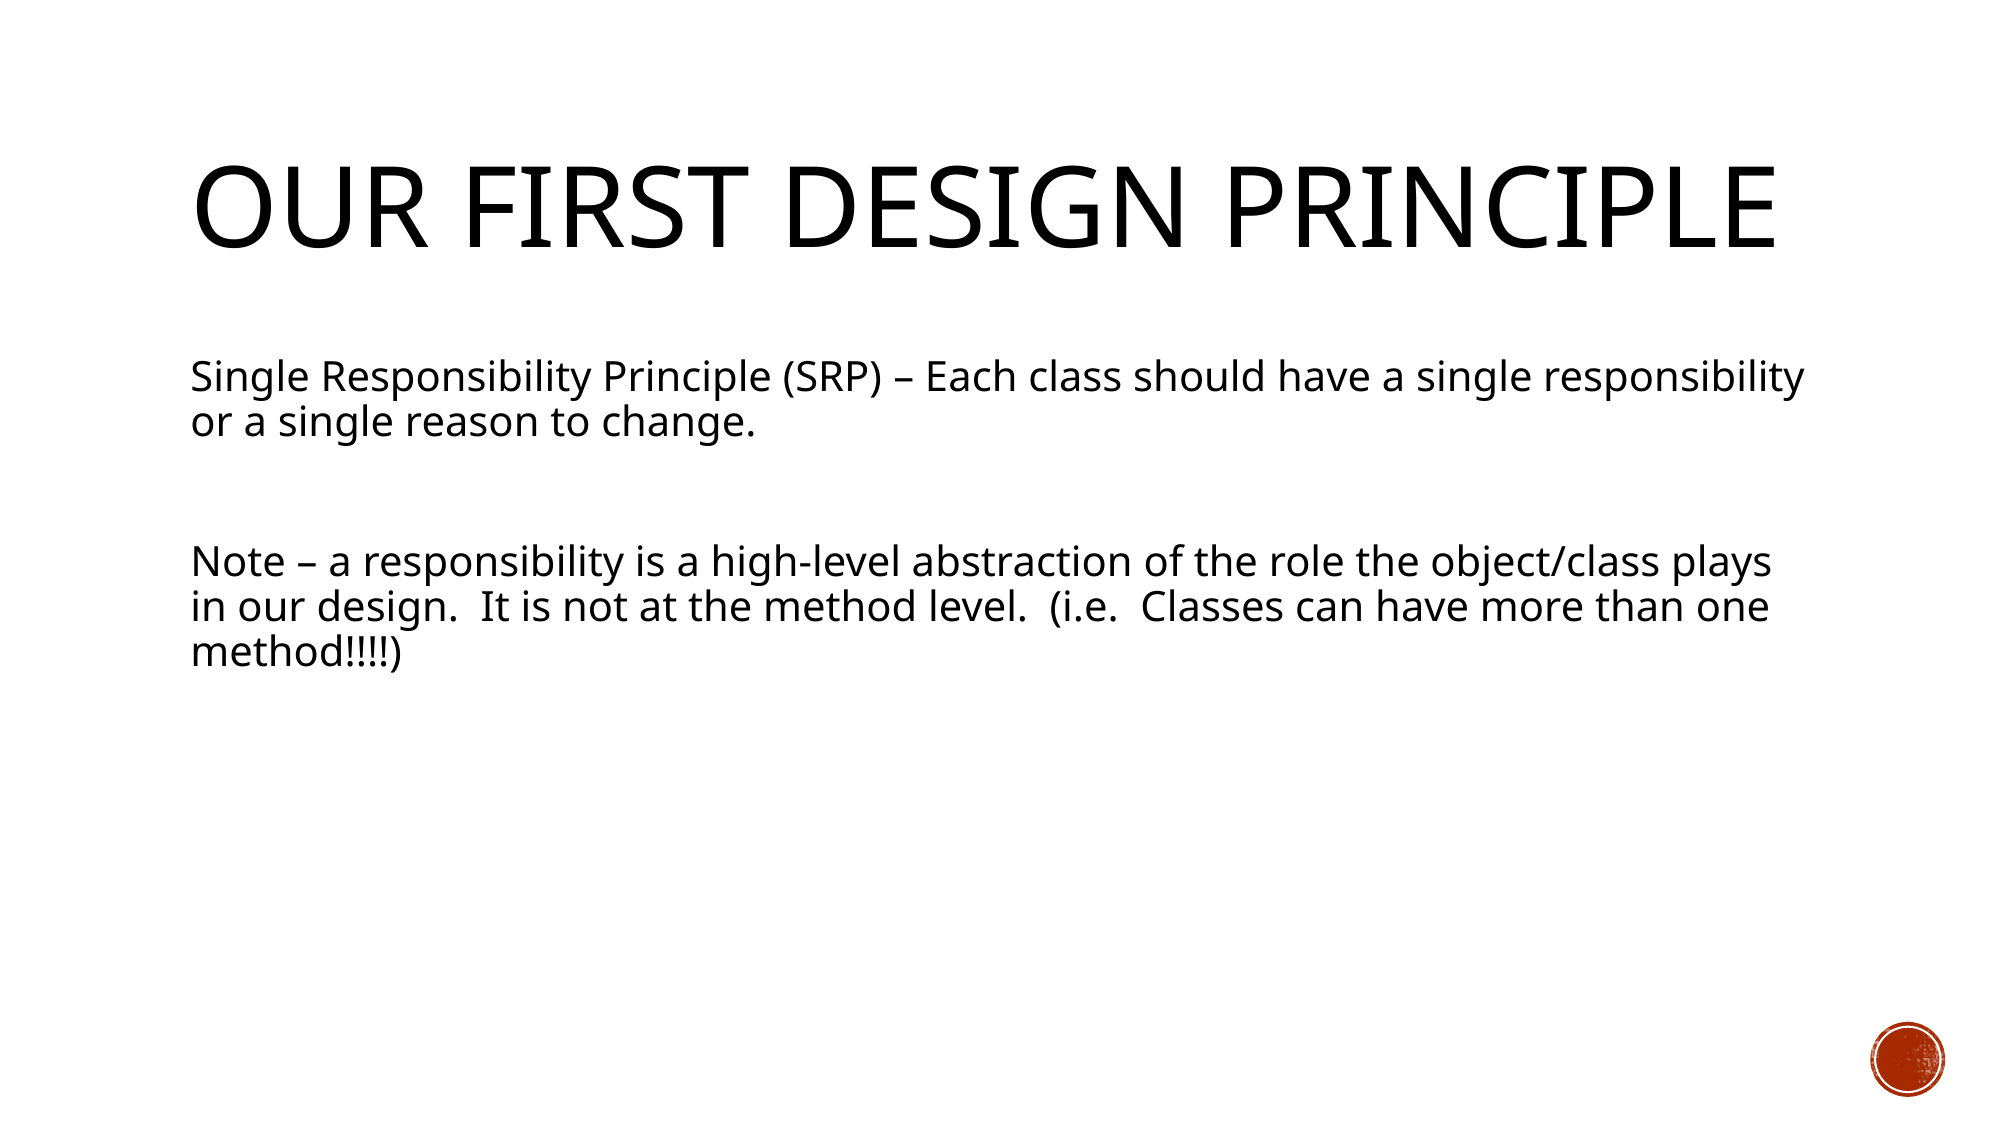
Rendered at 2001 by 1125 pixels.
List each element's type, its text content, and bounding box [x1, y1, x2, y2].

title Our first design principle [175, 79, 1826, 344]
list Single Responsibility Principle (SRP) – Each class should have a single responsibility or a single reason to change. Note – a responsibility is a high-level abstraction of the role the object/class plays in our design. It is not at the method level. (i.e. Classes can have more than one method!!!!) [175, 348, 1826, 1013]
